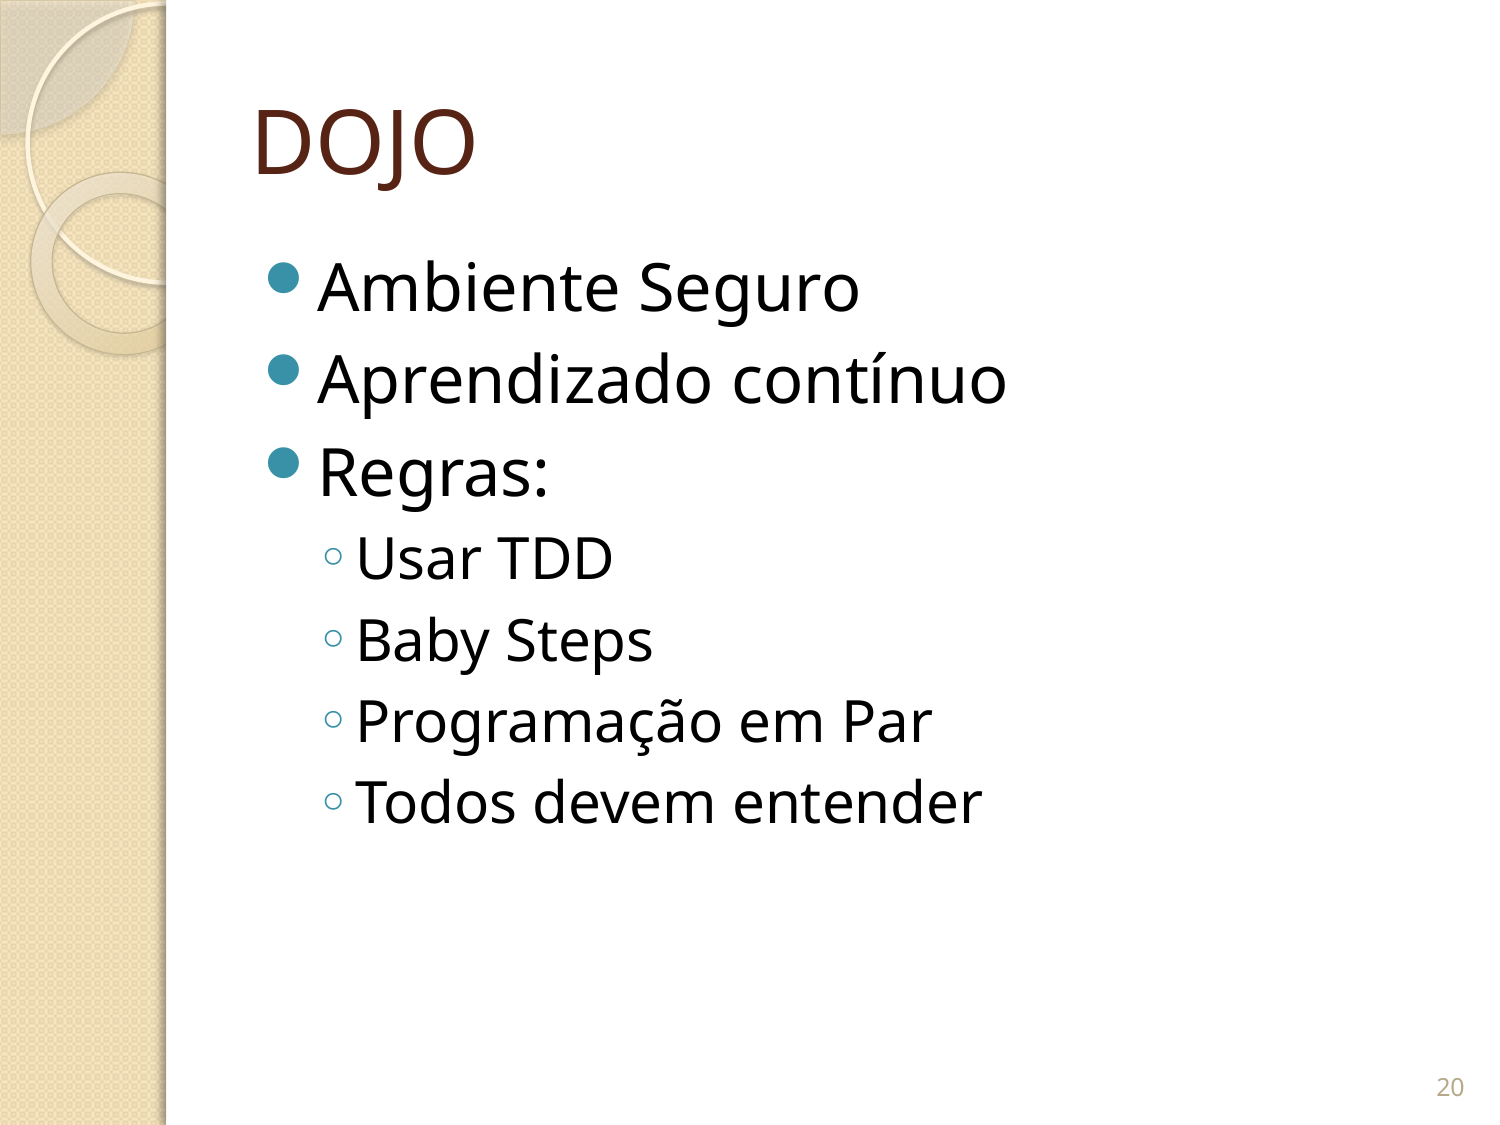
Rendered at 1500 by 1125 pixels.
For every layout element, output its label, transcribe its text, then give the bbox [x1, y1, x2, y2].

list Ambiente Seguro Aprendizado contínuo Regras: Usar TDD Baby Steps Programação em Par Todos devem entender [235, 237, 1466, 1025]
title DOJO [235, 45, 1466, 233]
slide_number 20 [1413, 1034, 1488, 1113]
